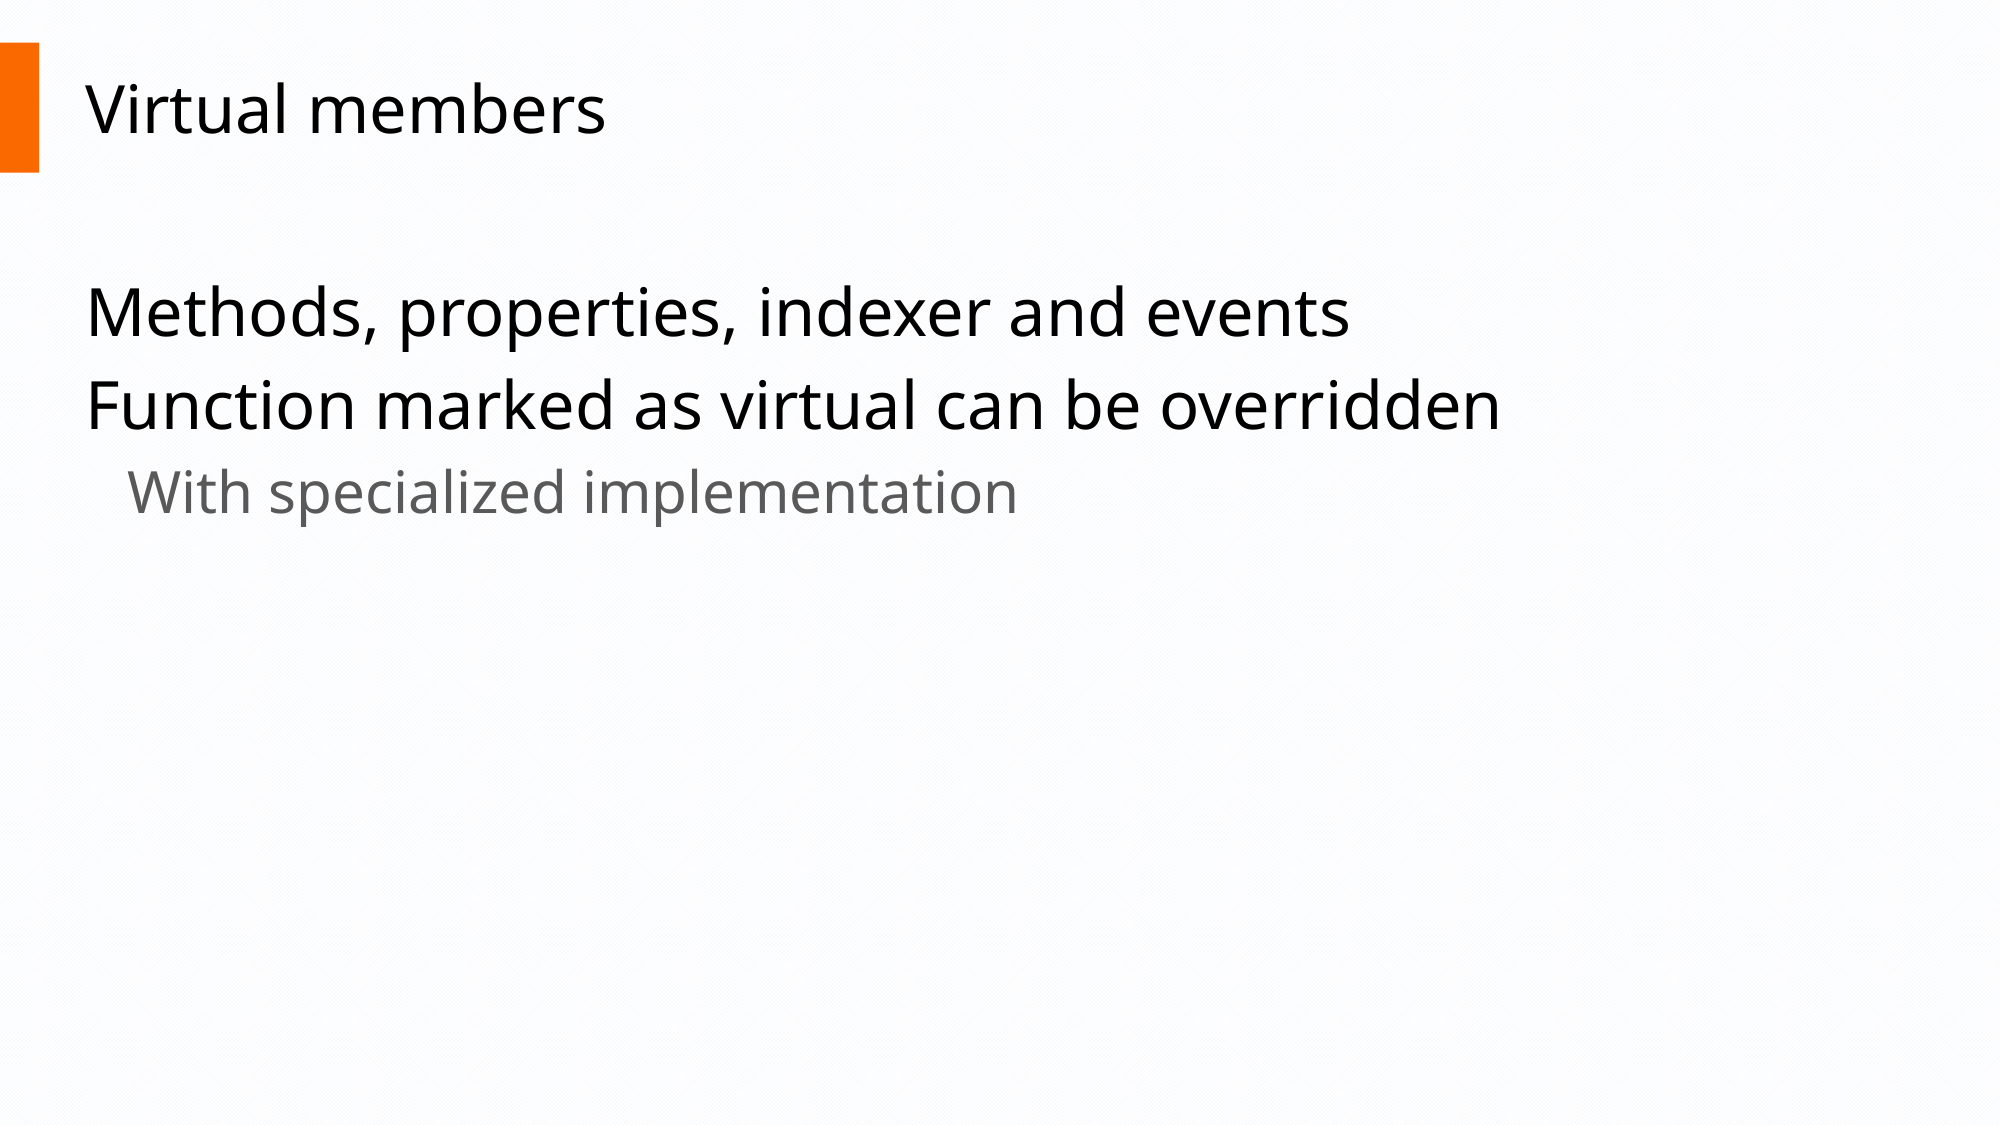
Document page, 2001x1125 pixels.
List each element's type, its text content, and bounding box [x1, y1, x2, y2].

list Methods, properties, indexer and events Function marked as virtual can be overridden With specialized implementation [70, 262, 1848, 1005]
title Virtual members [70, 42, 1489, 171]
